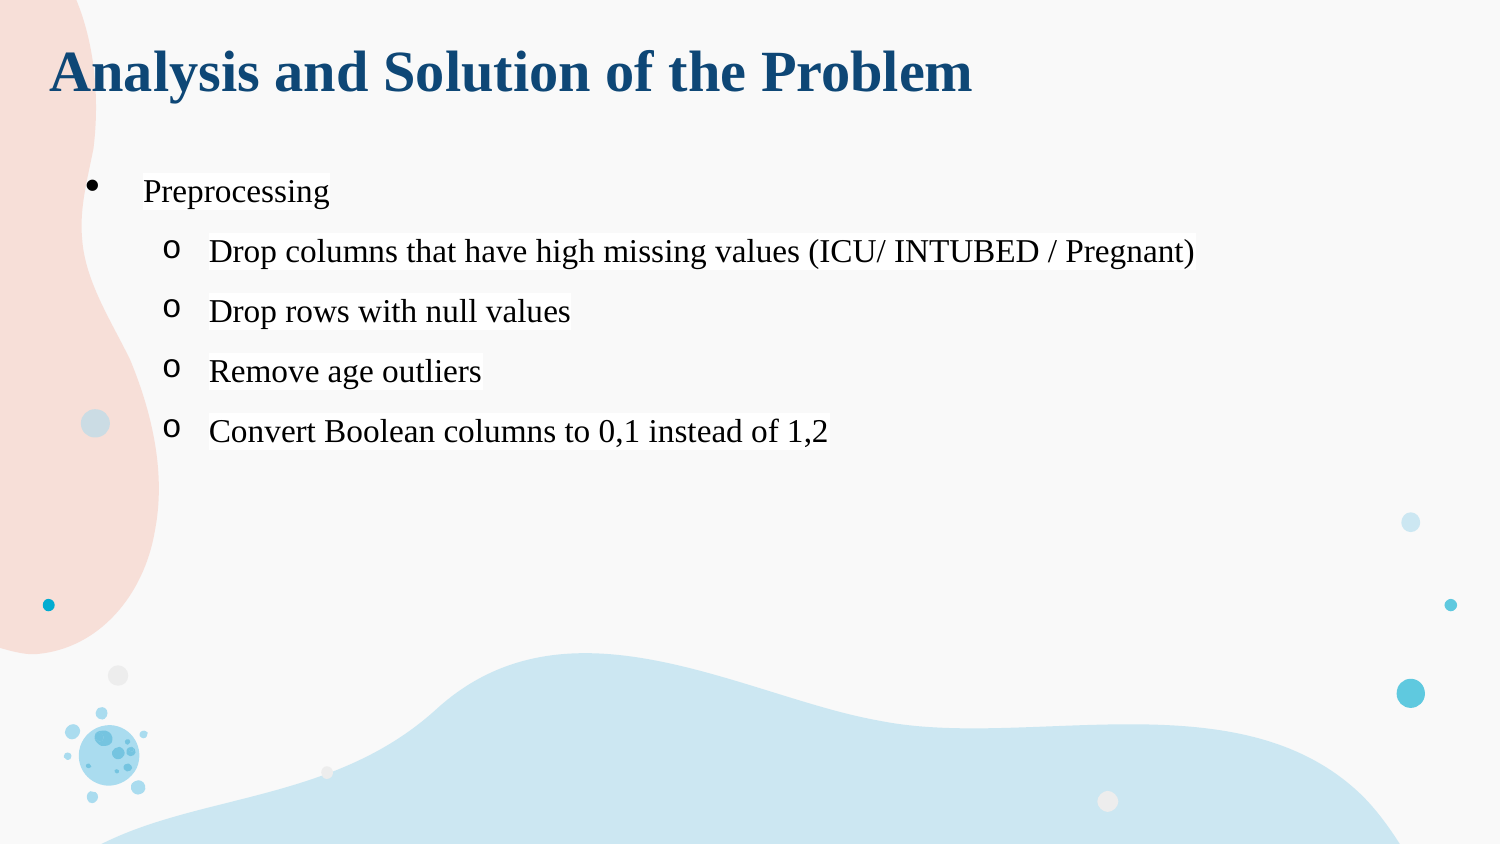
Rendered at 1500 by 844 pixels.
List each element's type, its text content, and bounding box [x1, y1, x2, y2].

text_box Preprocessing Drop columns that have high missing values (ICU/ INTUBED / Pregnant) Drop rows with null values Remove age outliers Convert Boolean columns to 0,1 instead of 1,2 [72, 142, 1212, 492]
title Analysis and Solution of the Problem [34, 38, 1138, 118]
